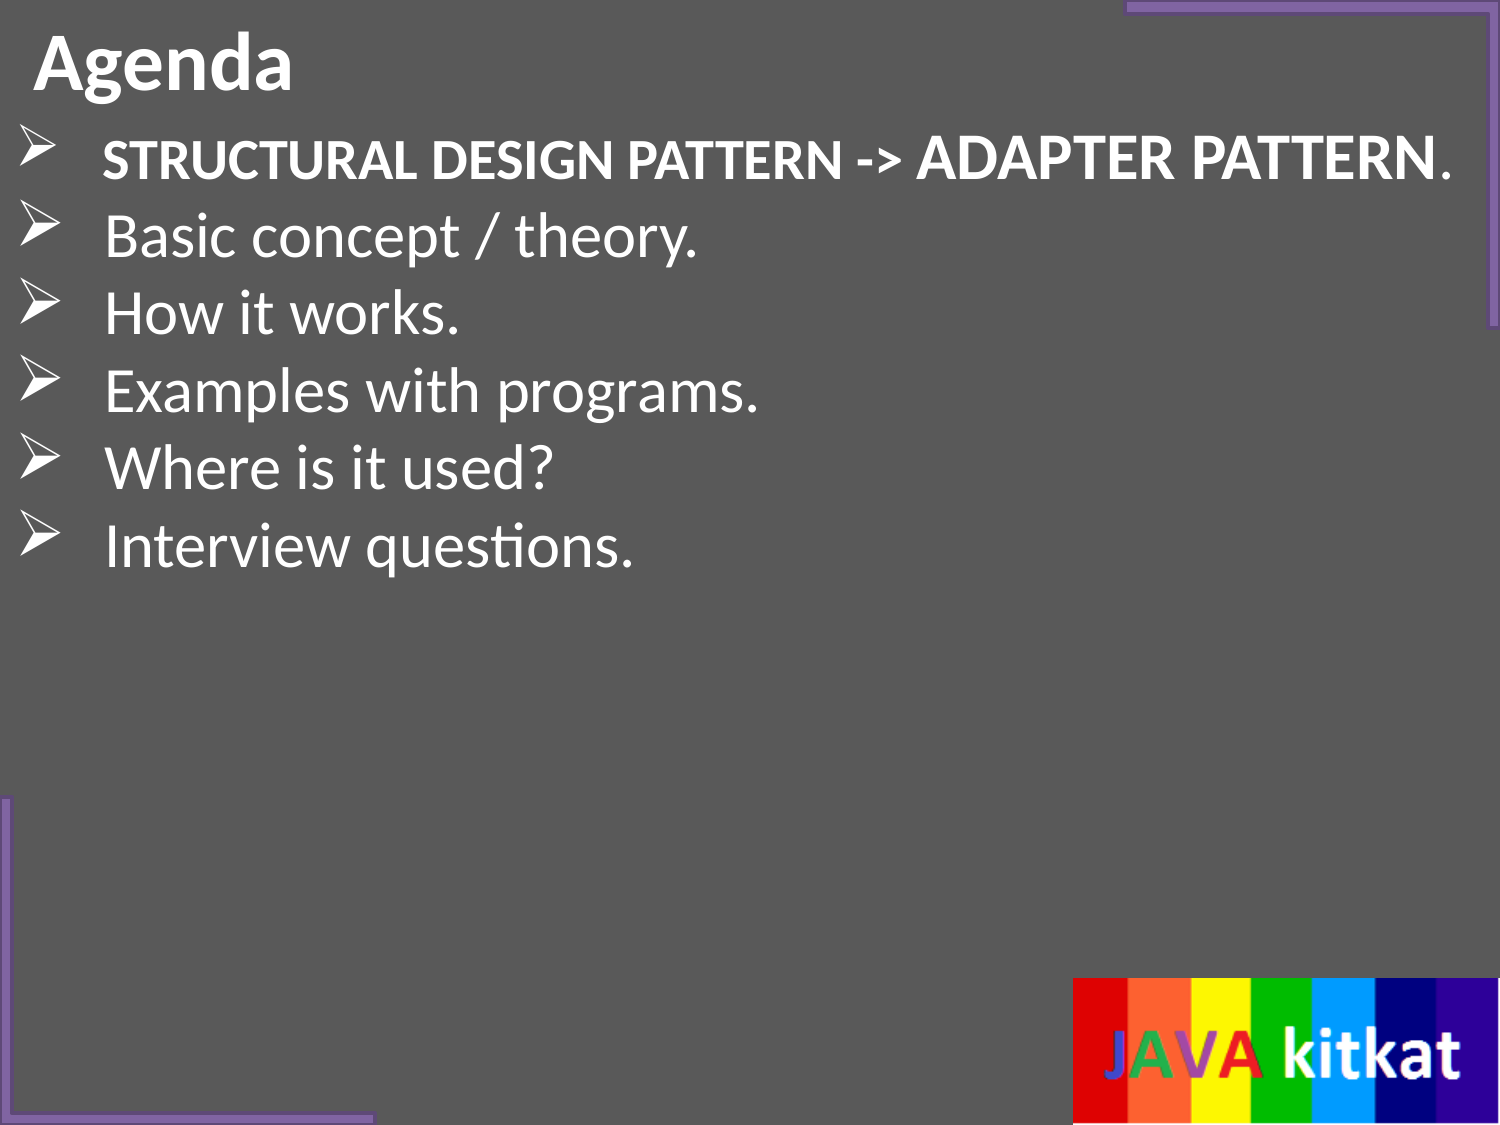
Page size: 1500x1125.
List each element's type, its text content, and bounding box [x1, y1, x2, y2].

text_box STRUCTURAL DESIGN PATTERN -> ADAPTER PATTERN. Basic concept / theory. How it works. Examples with programs. Where is it used? Interview questions. [0, 105, 1500, 588]
text_box [0, 795, 377, 1125]
picture [1073, 977, 1500, 1125]
text_box Agenda [0, 0, 1114, 105]
text_box [1123, 0, 1500, 105]
